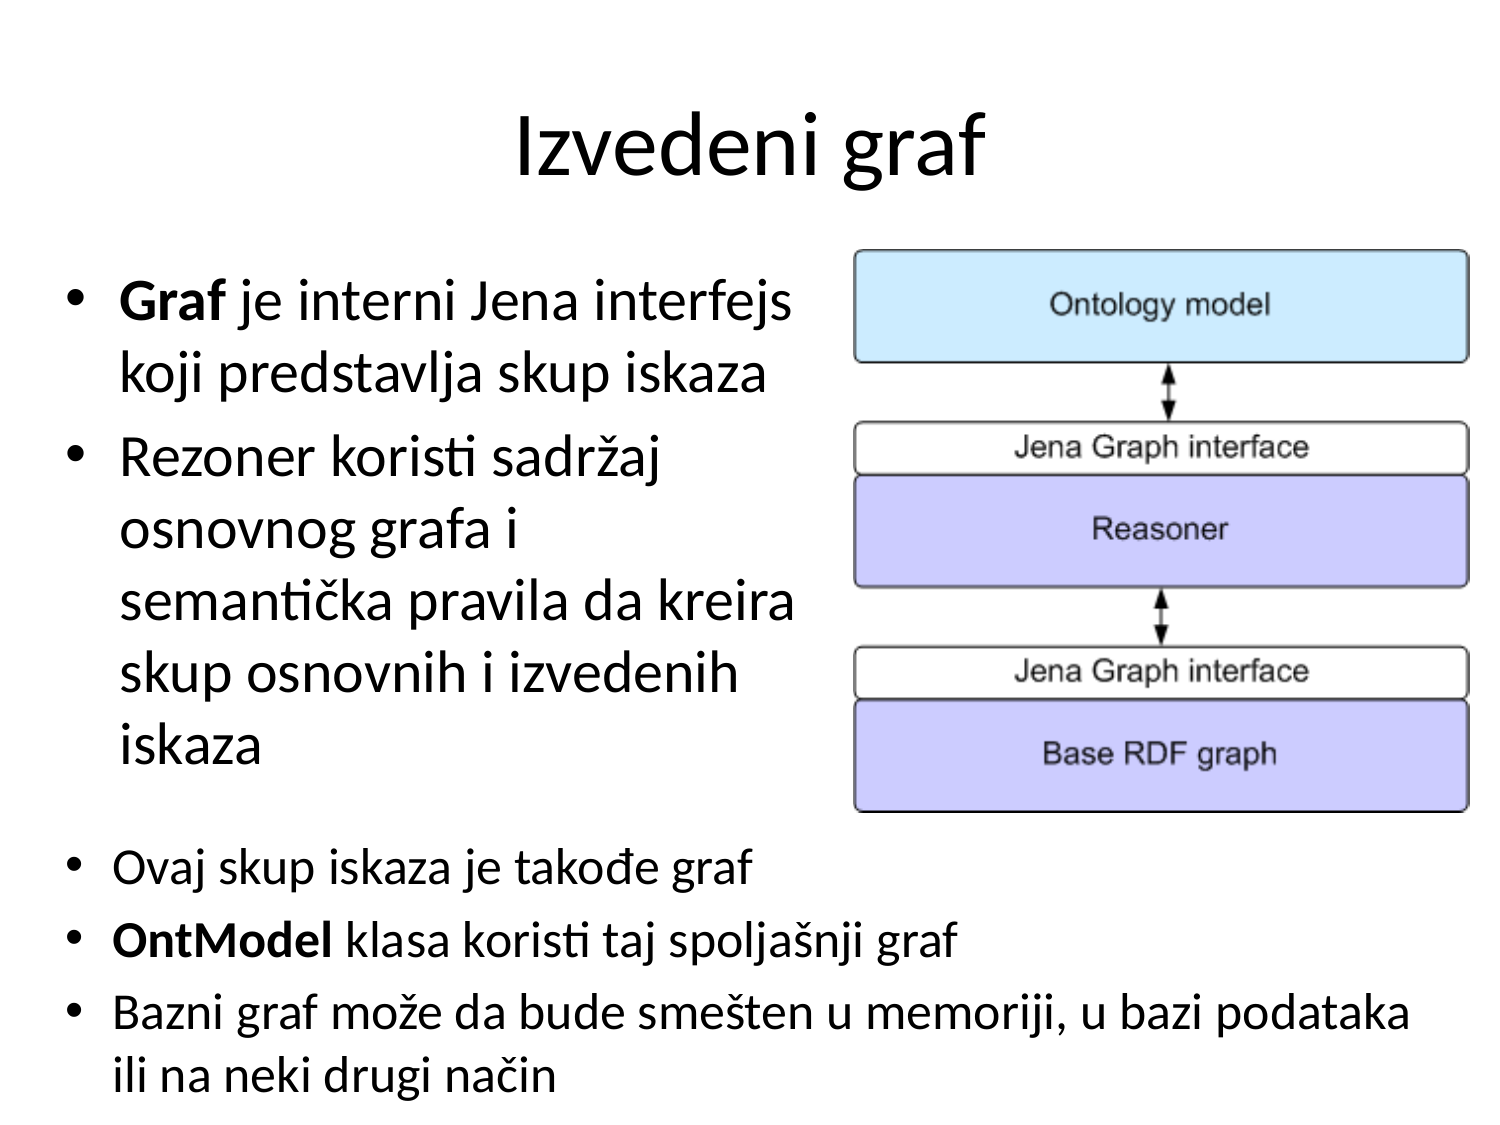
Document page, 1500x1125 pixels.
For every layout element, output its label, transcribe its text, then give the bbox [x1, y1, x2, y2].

picture [853, 249, 1470, 813]
text_box Ovaj skup iskaza je takođe graf OntModel klasa koristi taj spoljašnji graf Bazni graf može da bude smešten u memoriji, u bazi podataka ili na neki drugi način [49, 824, 1470, 1113]
title Izvedeni graf [75, 45, 1425, 233]
list Graf je interni Jena interfejs koji predstavlja skup iskaza Rezoner koristi sadržaj osnovnog grafa i semantička pravila da kreira skup osnovnih i izvedenih iskaza [50, 252, 813, 824]
